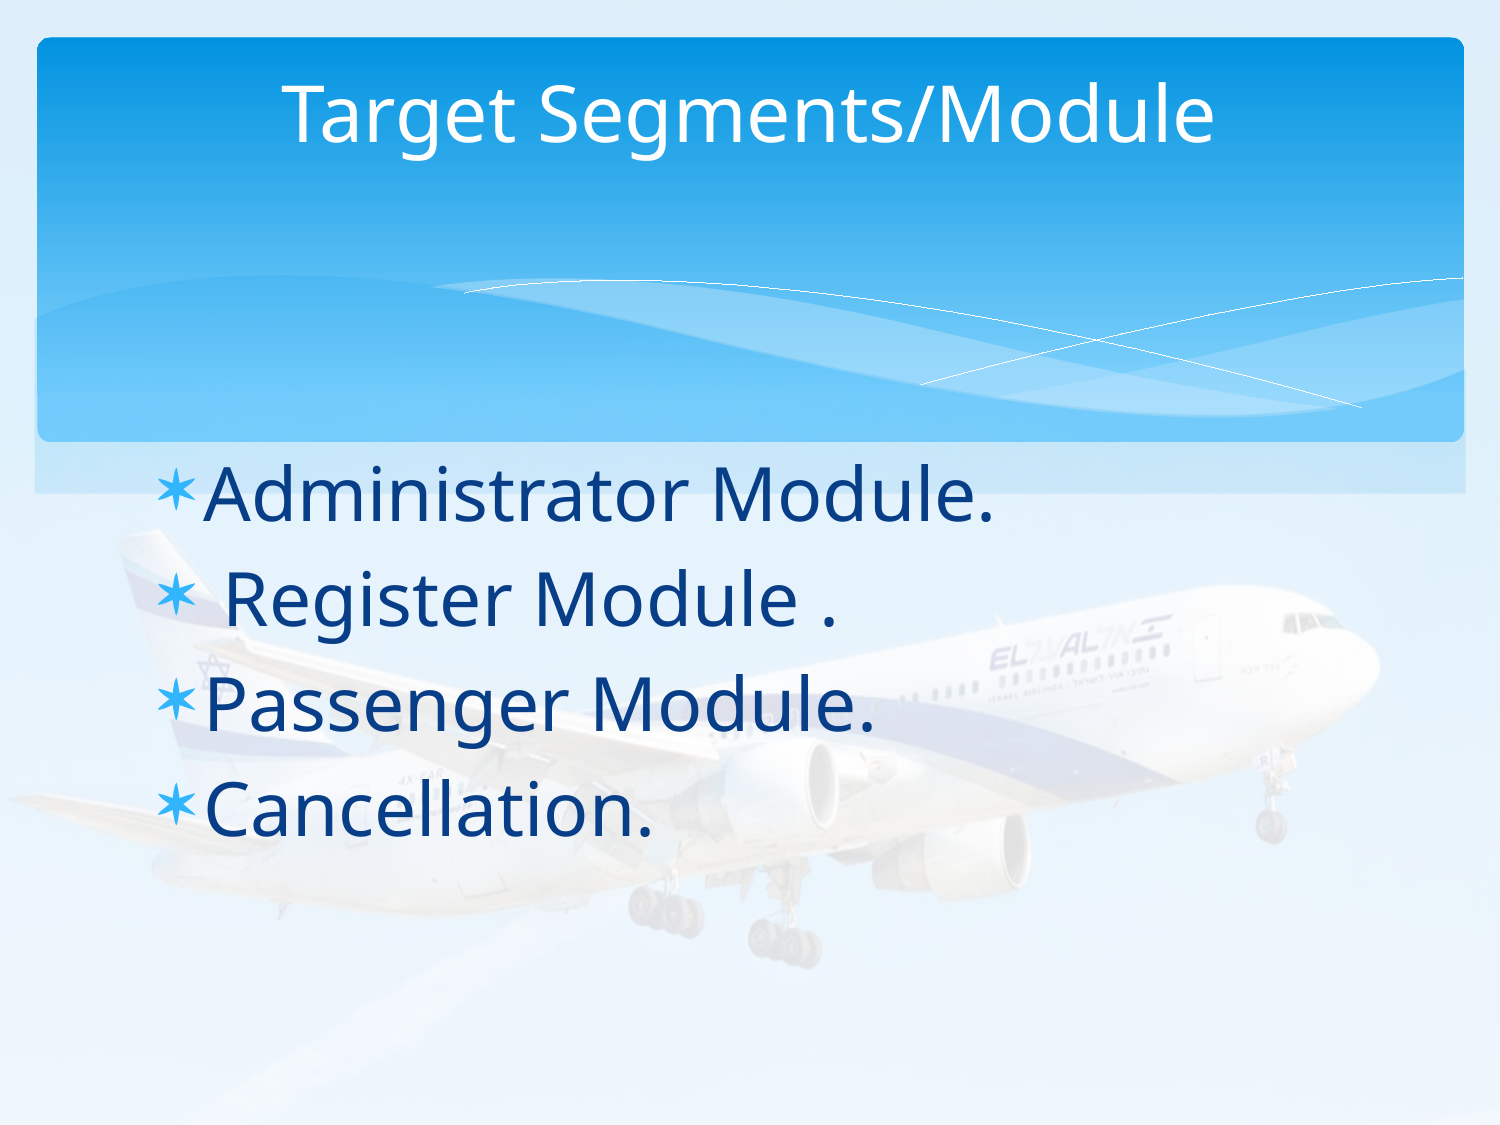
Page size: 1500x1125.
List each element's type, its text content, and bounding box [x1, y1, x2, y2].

title Target Segments/Module [75, 55, 1425, 261]
list Administrator Module. Register Module . Passenger Module. Cancellation. [143, 438, 1359, 1005]
